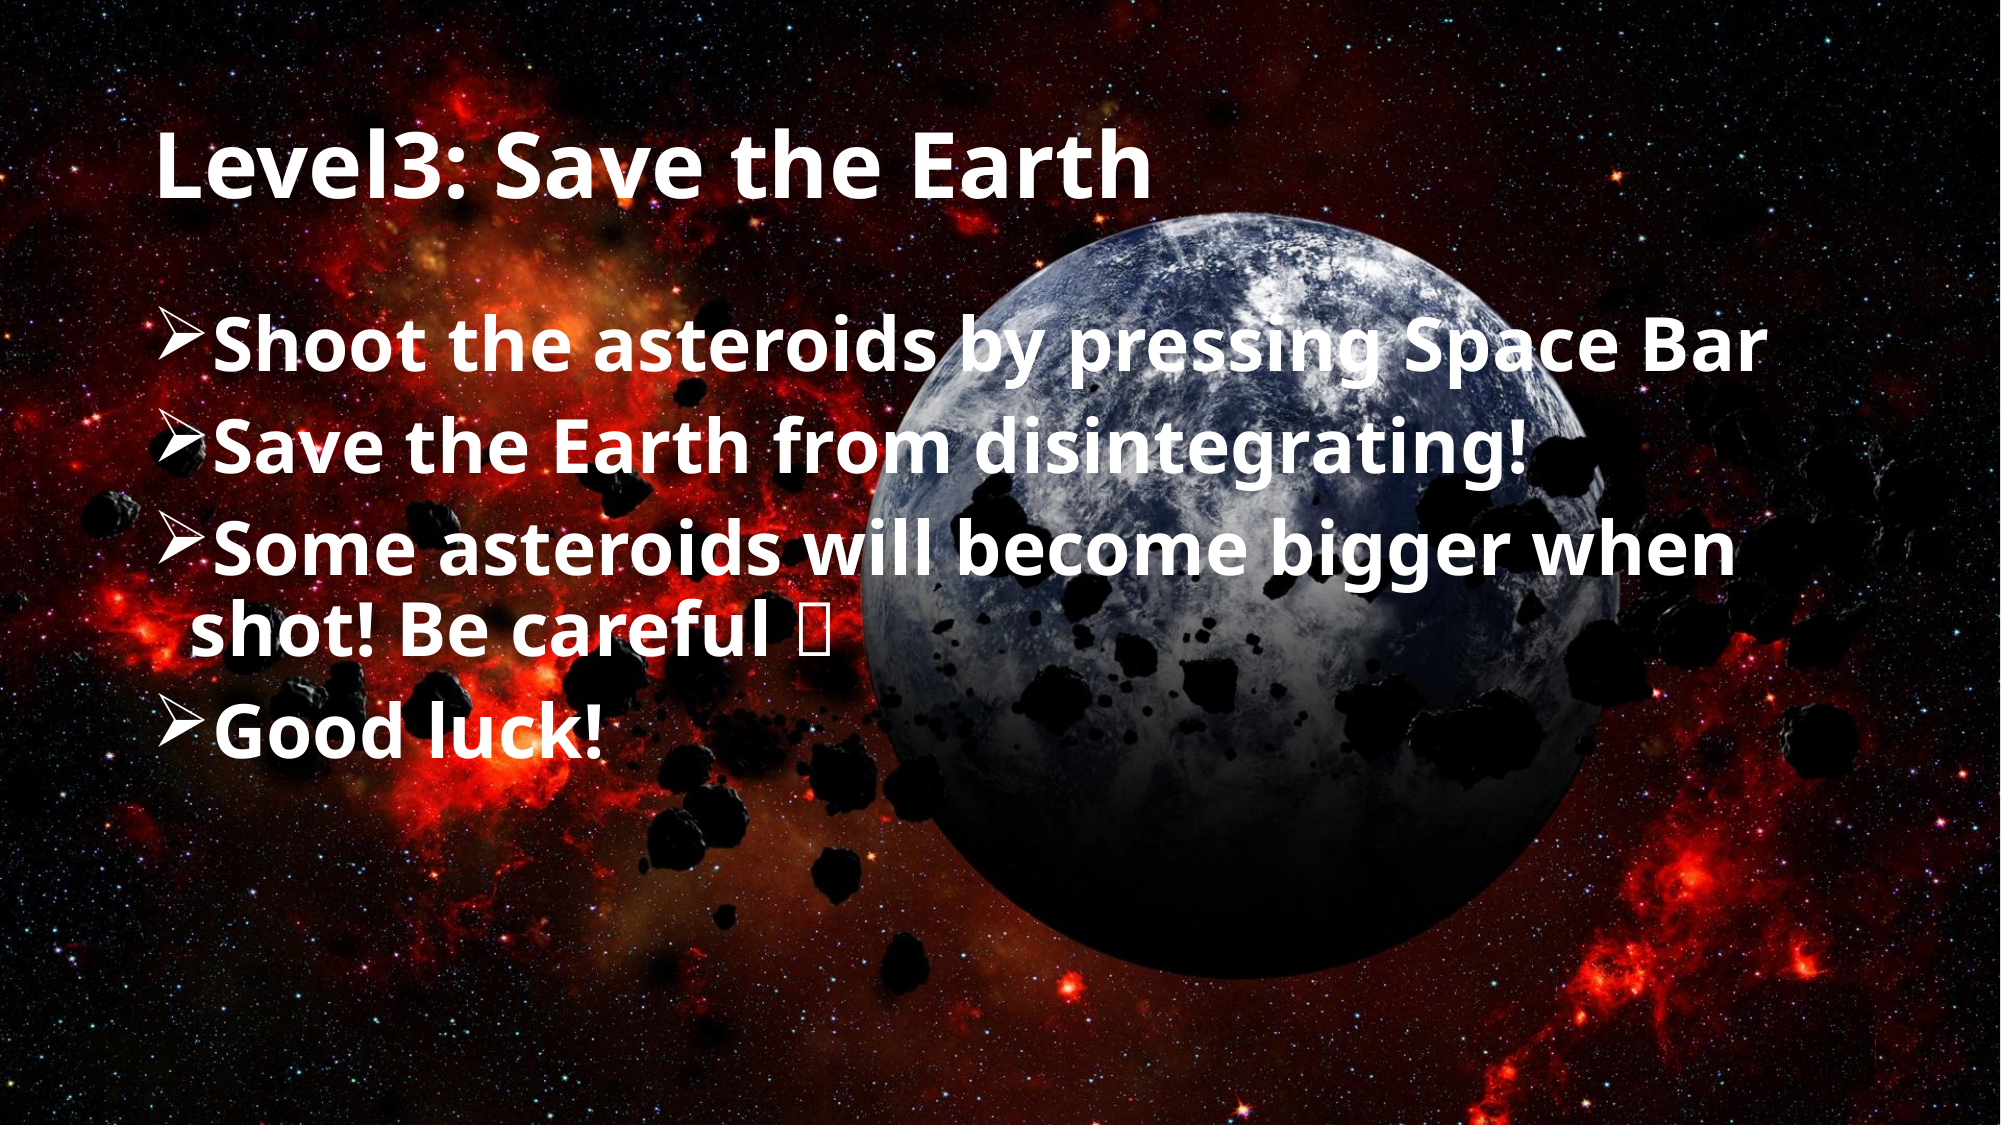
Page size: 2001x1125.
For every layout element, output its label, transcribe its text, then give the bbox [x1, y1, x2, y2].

title Level3: Save the Earth [137, 59, 1863, 278]
picture [0, 0, 2001, 1125]
list Shoot the asteroids by pressing Space Bar Save the Earth from disintegrating! Some asteroids will become bigger when shot! Be careful  Good luck! [137, 299, 1863, 1014]
